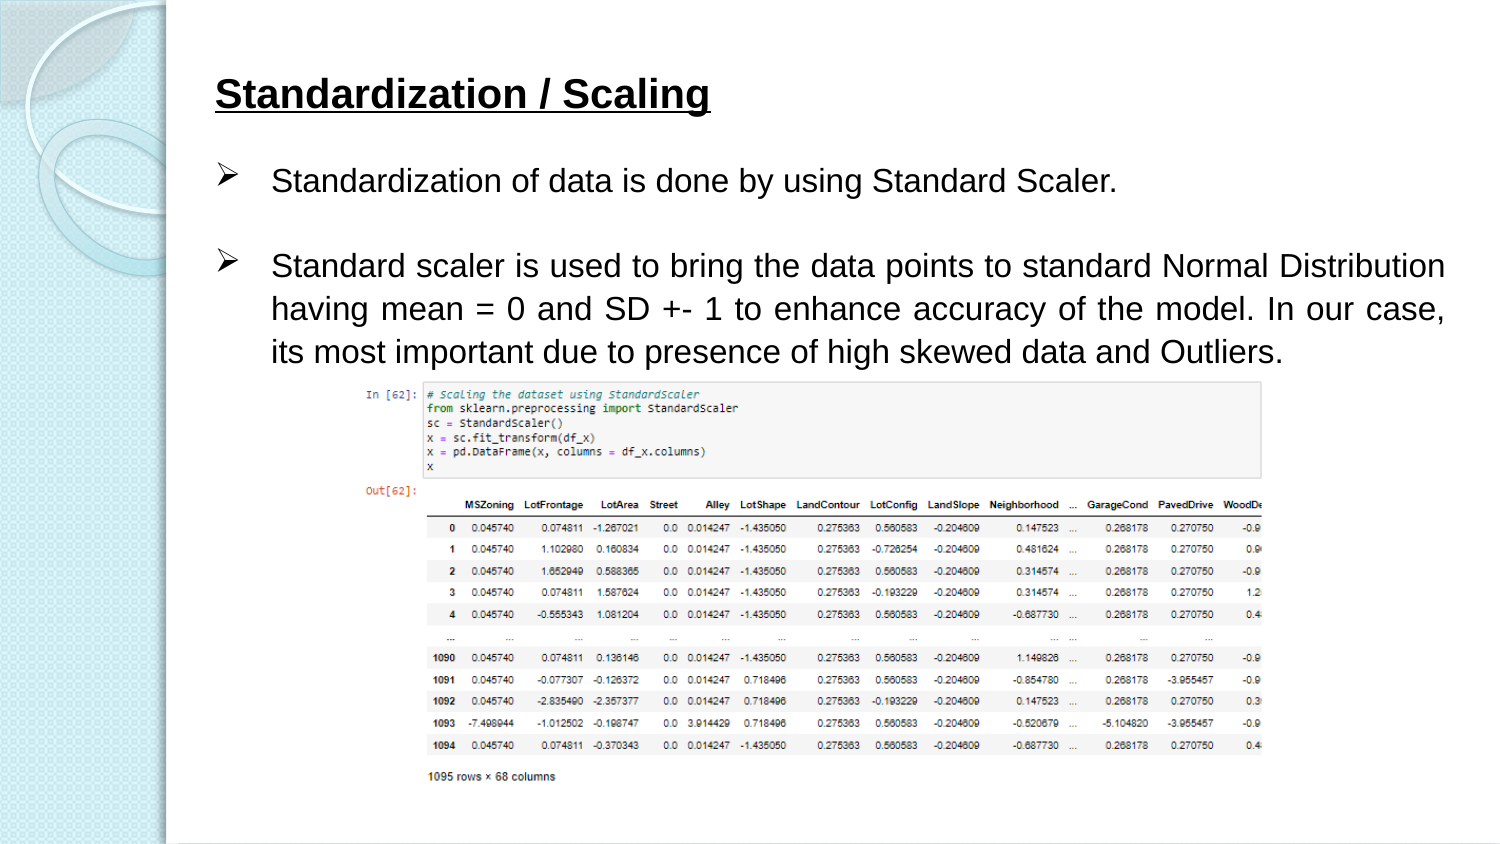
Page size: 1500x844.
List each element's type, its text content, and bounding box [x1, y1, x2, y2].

picture [349, 371, 1269, 789]
text_box Standardization / Scaling Standardization of data is done by using Standard Scaler. Standard scaler is used to bring the data points to standard Normal Distribution having mean = 0 and SD +- 1 to enhance accuracy of the model. In our case, its most important due to presence of high skewed data and Outliers. [199, 58, 1463, 378]
